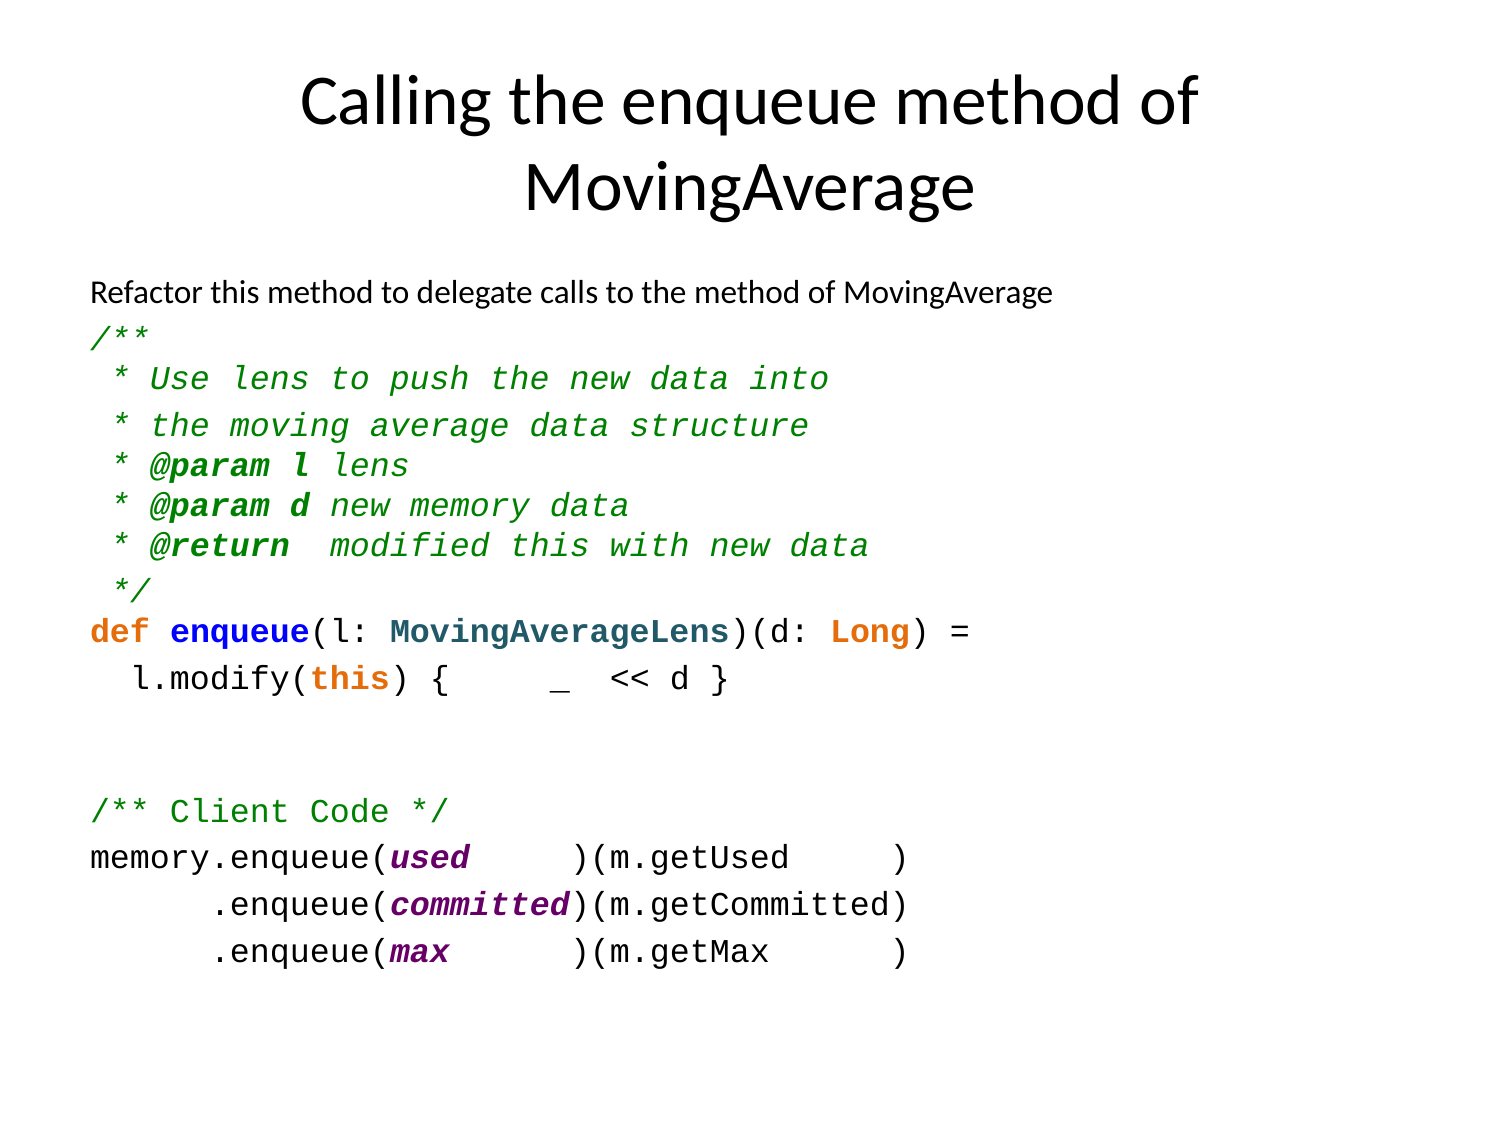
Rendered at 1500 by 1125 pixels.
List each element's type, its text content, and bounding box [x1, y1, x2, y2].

list Refactor this method to delegate calls to the method of MovingAverage /** * Use lens to push the new data into * the moving average data structure * @param l lens * @param d new memory data * @return modified this with new data */ def enqueue(l: MovingAverageLens)(d: Long) = l.modify(this) { q =>_ q<< d } if (q.size == 10) q.enqueue(d).dequeue._2 else q.enqueue(d) /** Client Code */ memory.enqueue(used )(m.getUsed ) .enqueue(committed)(m.getCommitted) .enqueue(max )(m.getMax ) [75, 262, 1425, 1005]
title Calling the enqueue method of MovingAverage [75, 45, 1425, 233]
